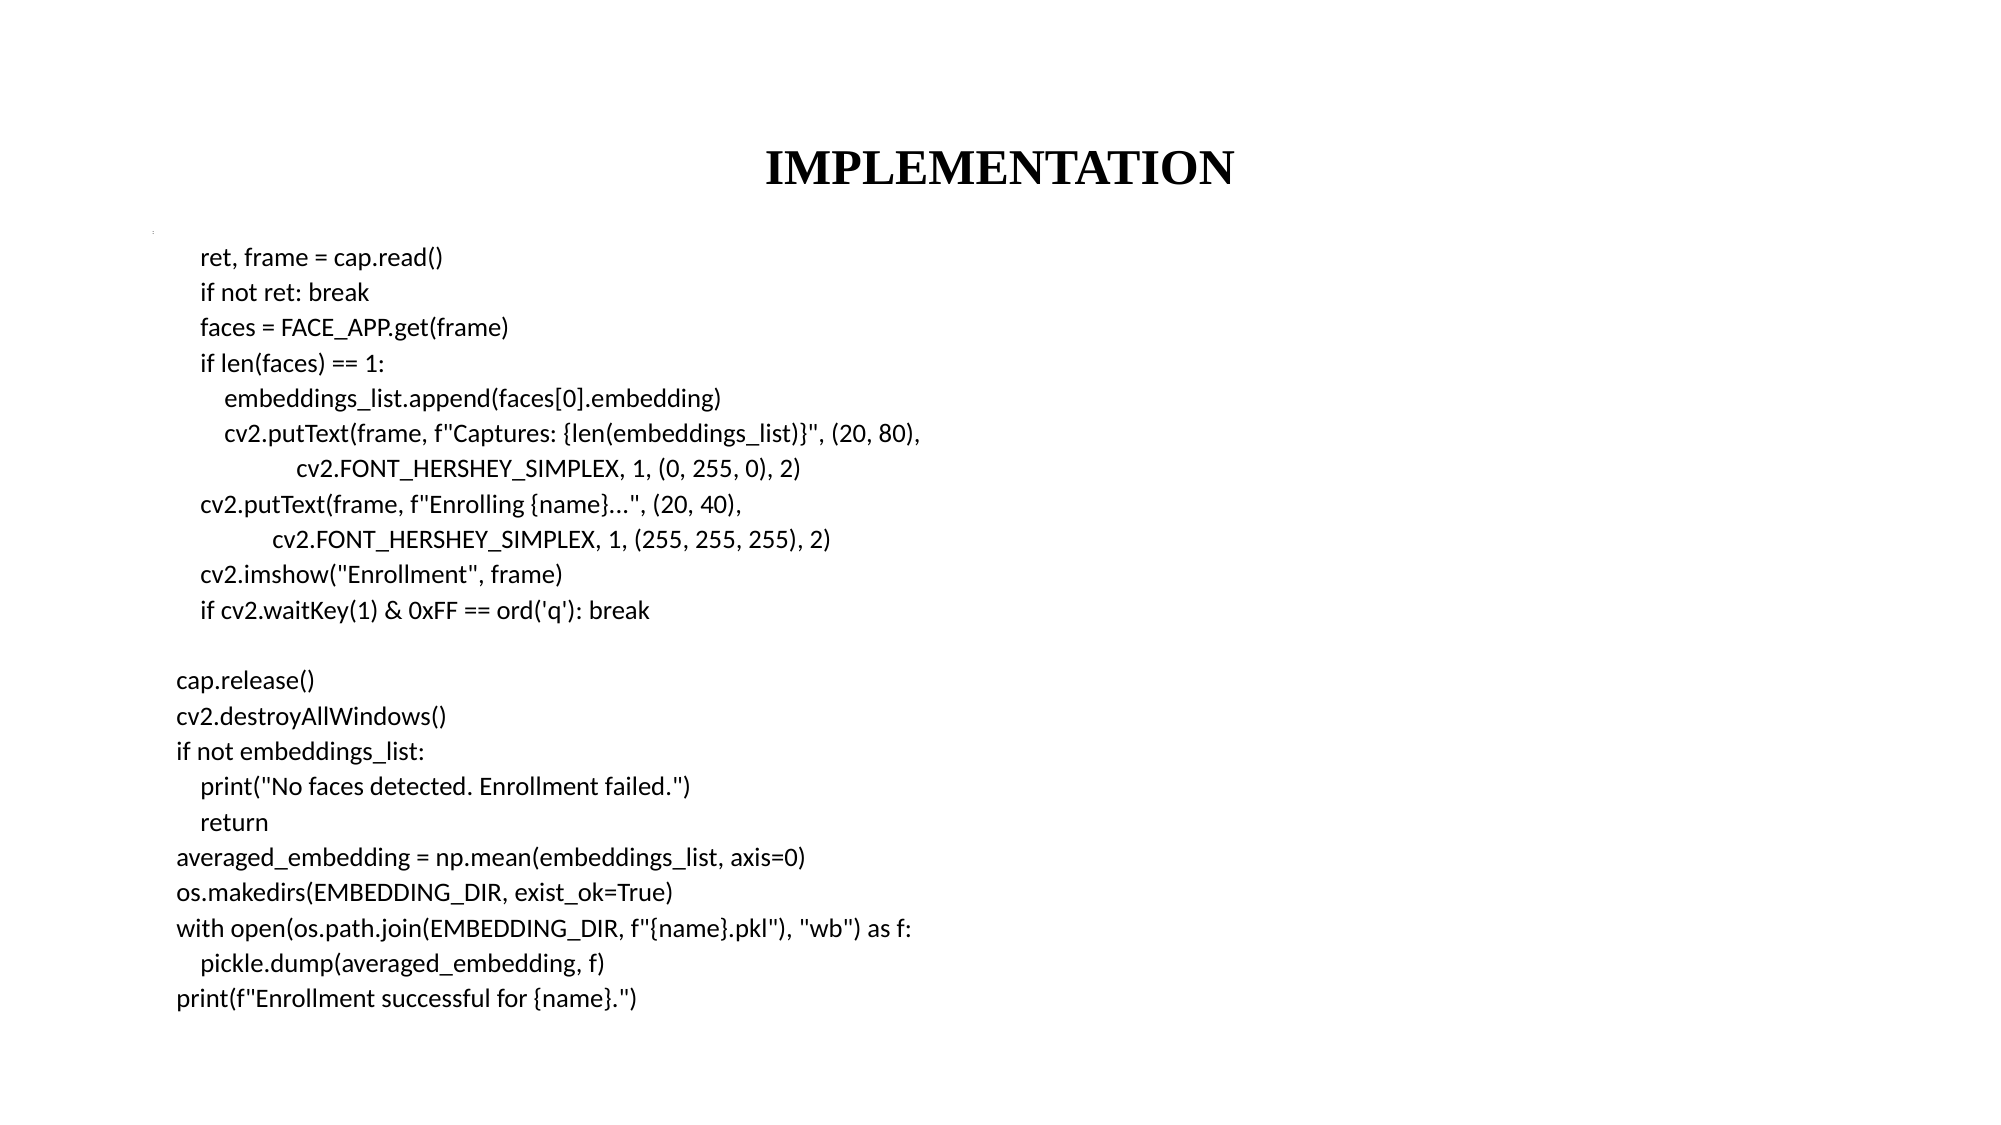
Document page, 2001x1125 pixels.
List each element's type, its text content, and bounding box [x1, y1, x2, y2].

list : ret, frame = cap.read() if not ret: break faces = FACE_APP.get(frame) if len(faces) == 1: embeddings_list.append(faces[0].embedding) cv2.putText(frame, f"Captures: {len(embeddings_list)}", (20, 80), cv2.FONT_HERSHEY_SIMPLEX, 1, (0, 255, 0), 2) cv2.putText(frame, f"Enrolling {name}...", (20, 40), cv2.FONT_HERSHEY_SIMPLEX, 1, (255, 255, 255), 2) cv2.imshow("Enrollment", frame) if cv2.waitKey(1) & 0xFF == ord('q'): break cap.release() cv2.destroyAllWindows() if not embeddings_list: print("No faces detected. Enrollment failed.") return averaged_embedding = np.mean(embeddings_list, axis=0) os.makedirs(EMBEDDING_DIR, exist_ok=True) with open(os.path.join(EMBEDDING_DIR, f"{name}.pkl"), "wb") as f: pickle.dump(averaged_embedding, f) print(f"Enrollment successful for {name}.") [137, 221, 1882, 1034]
title IMPLEMENTATION [137, 59, 1863, 221]
